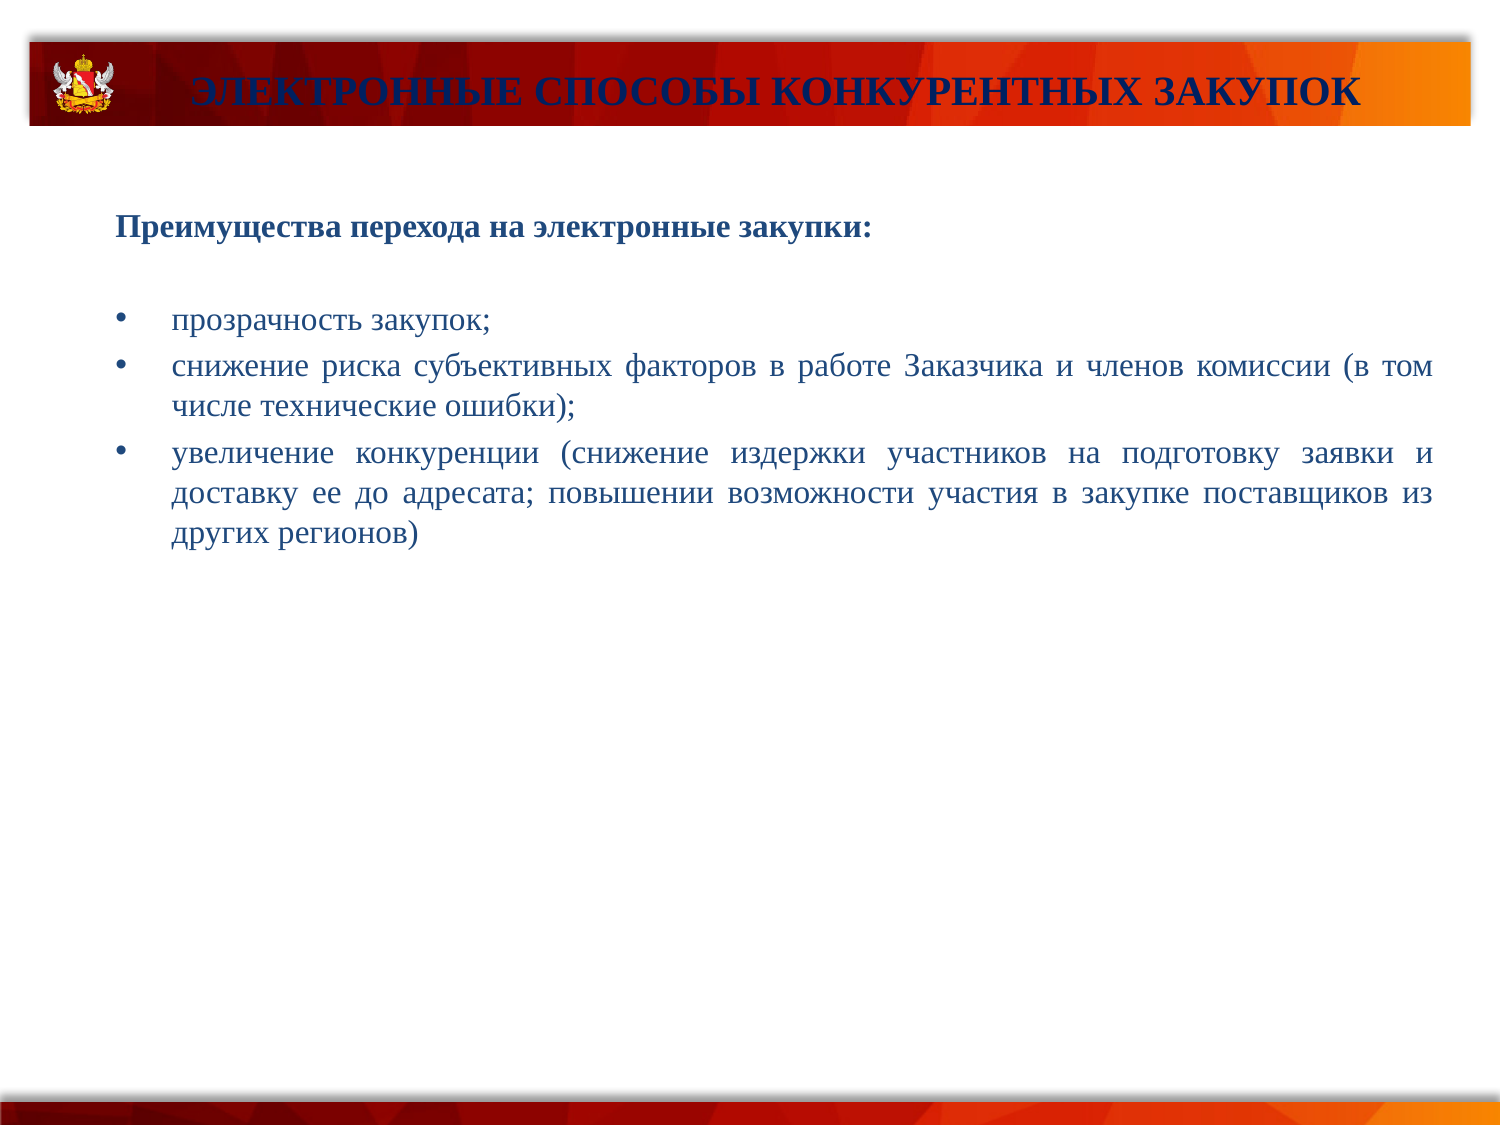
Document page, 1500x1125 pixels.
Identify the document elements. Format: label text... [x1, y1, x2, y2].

picture [0, 1102, 1500, 1125]
picture [29, 42, 1471, 126]
list Преимущества перехода на электронные закупки: прозрачность закупок; снижение риска субъективных факторов в работе Заказчика и членов комиссии (в том числе технические ошибки); увеличение конкуренции (снижение издержки участников на подготовку заявки и доставку ее до адресата; повышении возможности участия в закупке поставщиков из других регионов) [100, 196, 1451, 939]
